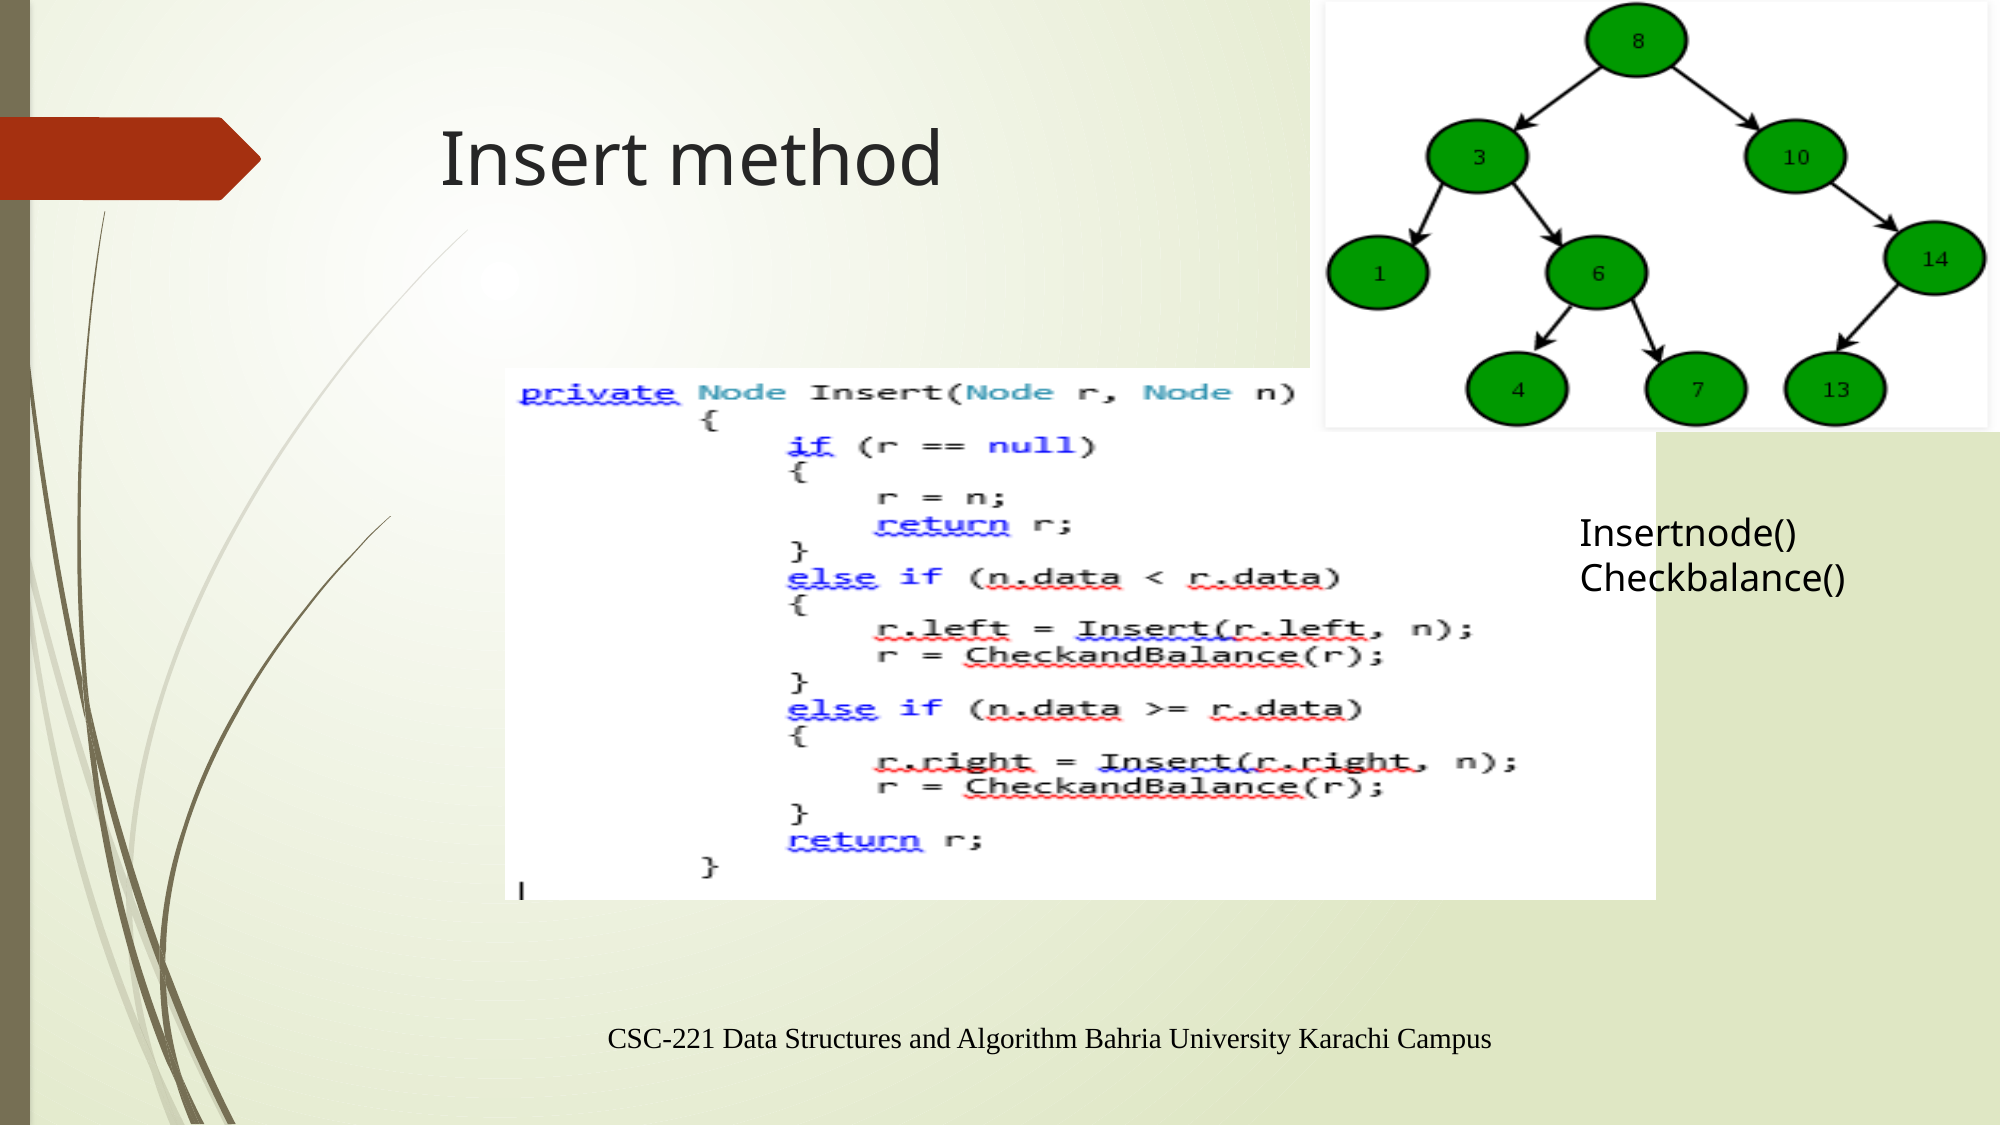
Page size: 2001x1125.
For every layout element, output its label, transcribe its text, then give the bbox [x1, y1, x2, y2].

title Insert method [425, 102, 1305, 313]
footer CSC-221 Data Structures and Algorithm Bahria University Karachi Campus [424, 1006, 1675, 1067]
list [505, 368, 1656, 900]
picture [1309, 0, 2000, 432]
text_box Insertnode() Checkbalance() [1659, 501, 1923, 607]
